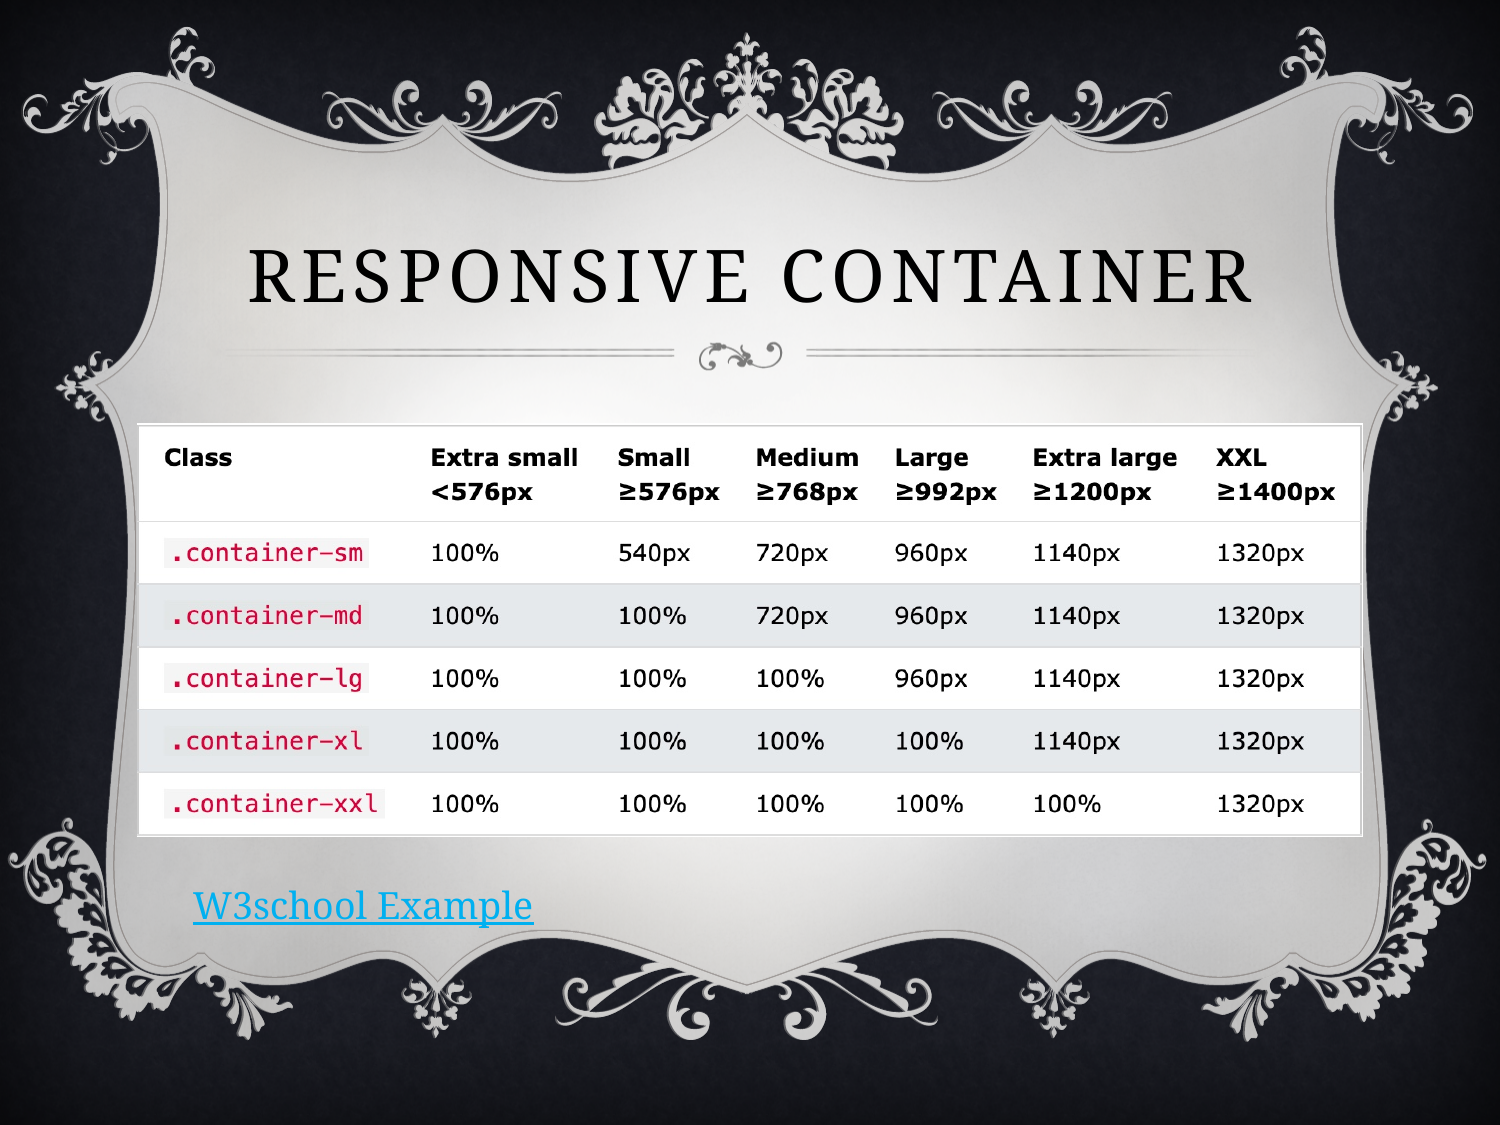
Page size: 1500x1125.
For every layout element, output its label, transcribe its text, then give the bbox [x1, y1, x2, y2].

text_box W3school Example [178, 874, 645, 935]
picture [0, 0, 1500, 265]
title Responsive container [225, 212, 1275, 325]
picture [0, 419, 1500, 1125]
